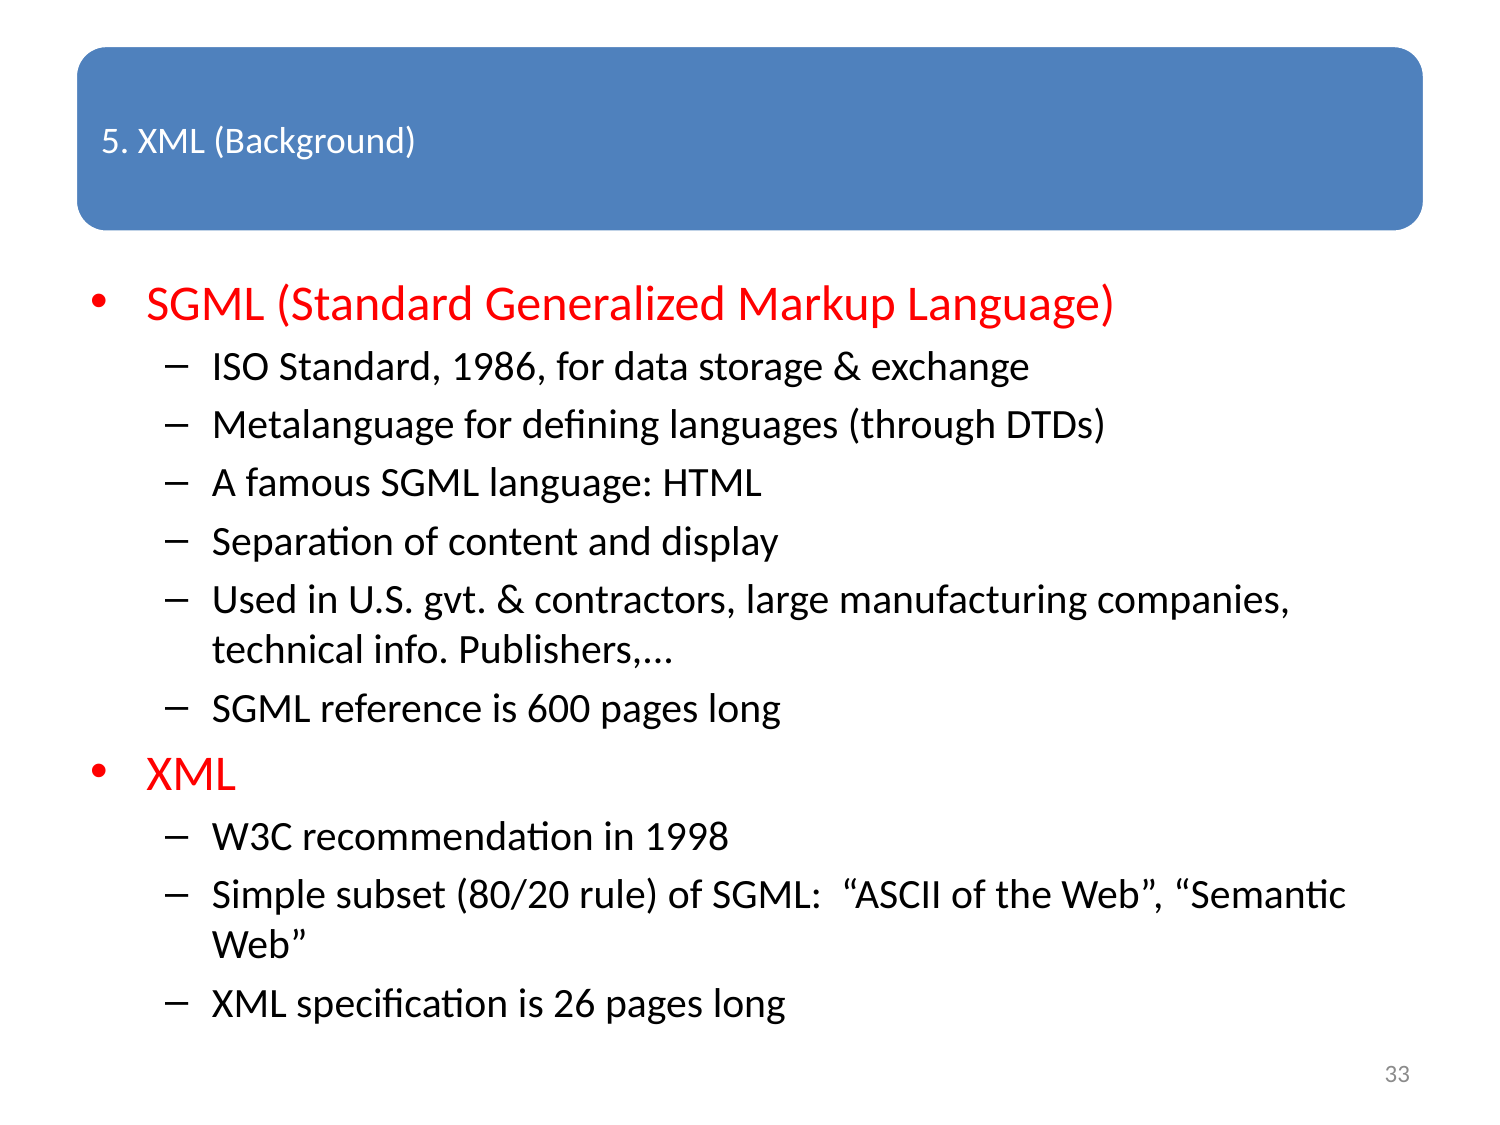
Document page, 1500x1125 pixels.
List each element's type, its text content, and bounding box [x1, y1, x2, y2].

slide_number 33 [1074, 1042, 1425, 1103]
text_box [74, 44, 1426, 233]
list SGML (Standard Generalized Markup Language) ISO Standard, 1986, for data storage & exchange Metalanguage for defining languages (through DTDs) A famous SGML language: HTML Separation of content and display Used in U.S. gvt. & contractors, large manufacturing companies, technical info. Publishers,... SGML reference is 600 pages long XML W3C recommendation in 1998 Simple subset (80/20 rule) of SGML: “ASCII of the Web”, “Semantic Web” XML specification is 26 pages long [75, 262, 1425, 1050]
